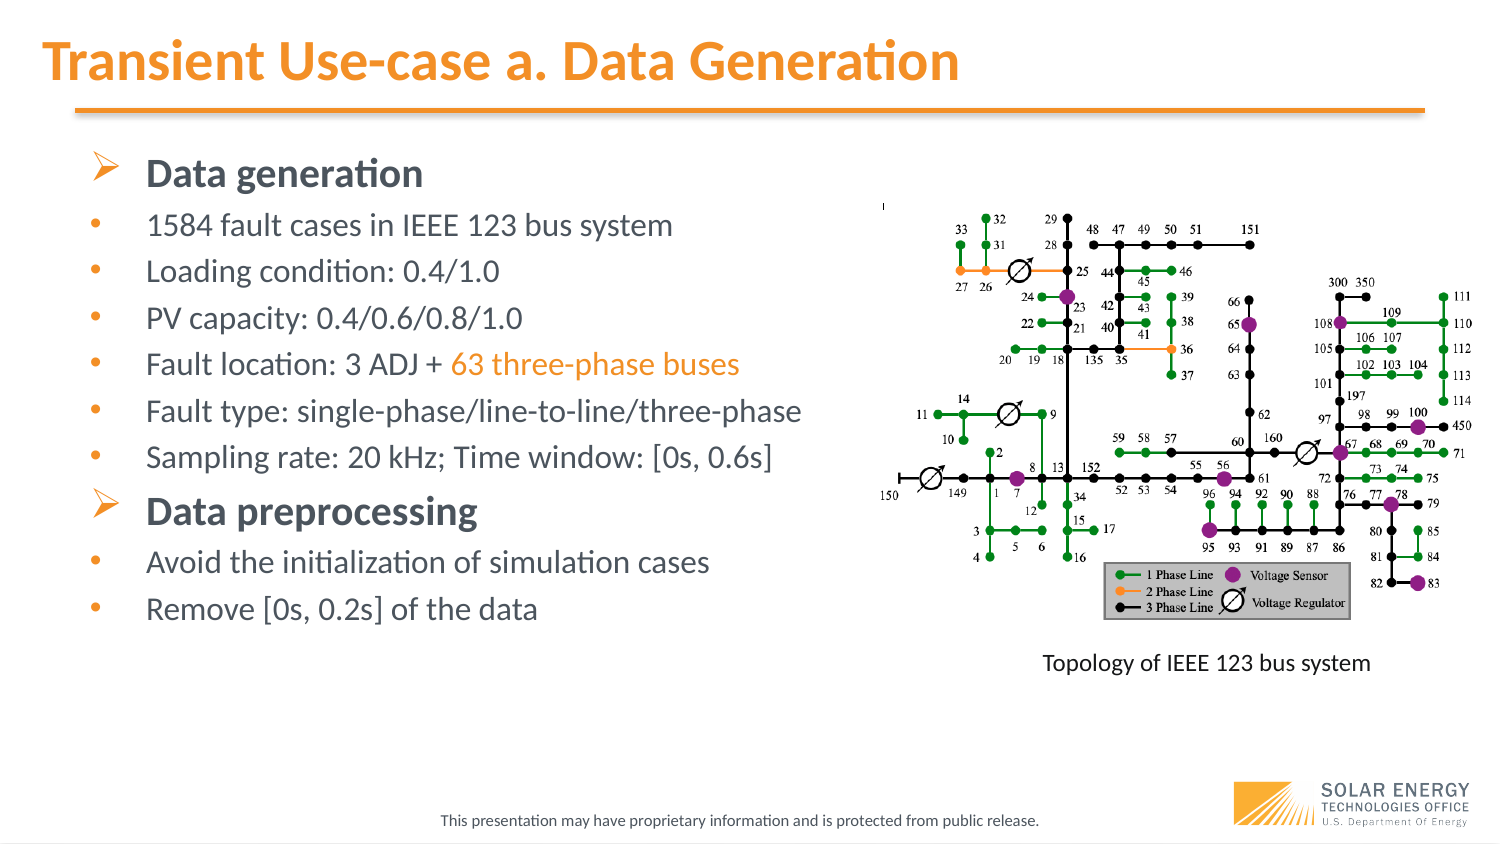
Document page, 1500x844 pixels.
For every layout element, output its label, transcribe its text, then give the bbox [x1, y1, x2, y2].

picture [875, 203, 1480, 626]
picture [1228, 775, 1476, 831]
text_box Topology of IEEE 123 bus system [1028, 639, 1407, 684]
list Data generation 1584 fault cases in IEEE 123 bus system Loading condition: 0.4/1.0 PV capacity: 0.4/0.6/0.8/1.0 Fault location: 3 ADJ + 63 three-phase buses Fault type: single-phase/line-to-line/three-phase Sampling rate: 20 kHz; Time window: [0s, 0.6s] Data preprocessing Avoid the initialization of simulation cases Remove [0s, 0.2s] of the data [75, 138, 868, 699]
text_box Transient Use-case a. Data Generation [27, 14, 1075, 97]
